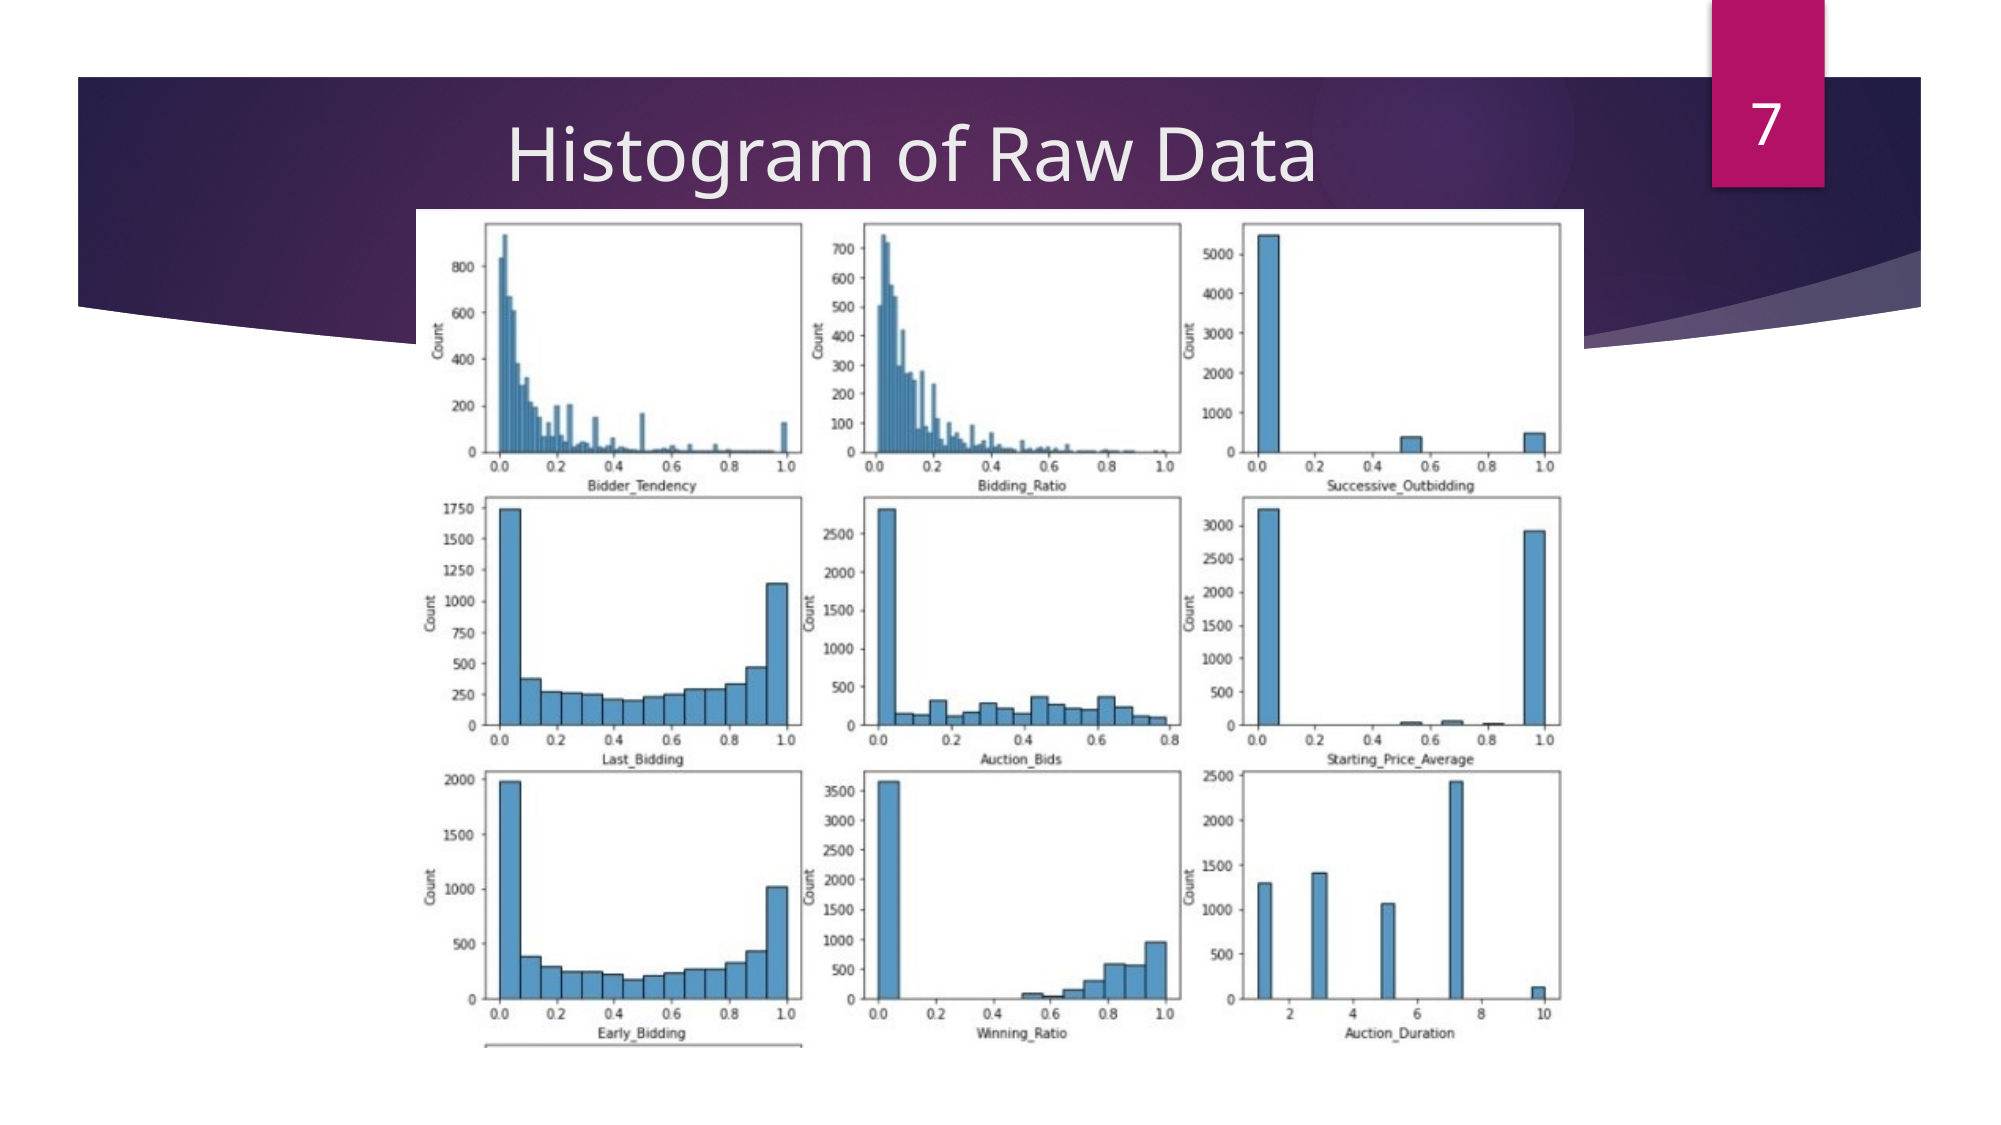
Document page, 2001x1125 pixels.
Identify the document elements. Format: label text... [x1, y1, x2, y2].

picture [416, 209, 1584, 1048]
slide_number 7 [1698, 48, 1836, 175]
title Histogram of Raw Data [194, 93, 1632, 210]
